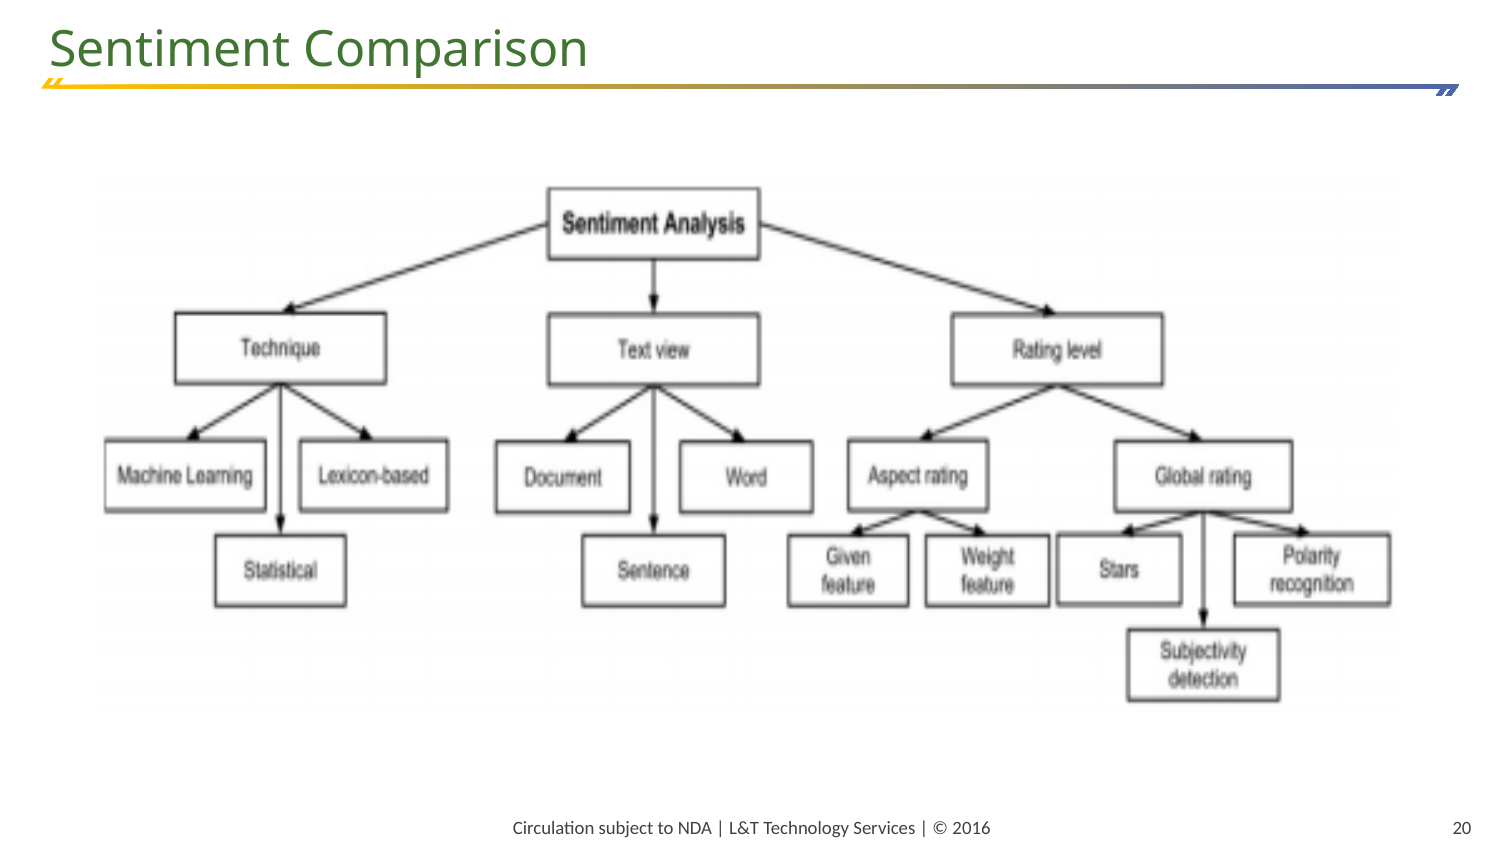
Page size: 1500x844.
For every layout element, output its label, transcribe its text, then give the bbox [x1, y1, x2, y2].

text_box Sentiment Comparison [34, 18, 1500, 79]
picture [67, 141, 1425, 744]
text_box [52, 79, 83, 84]
